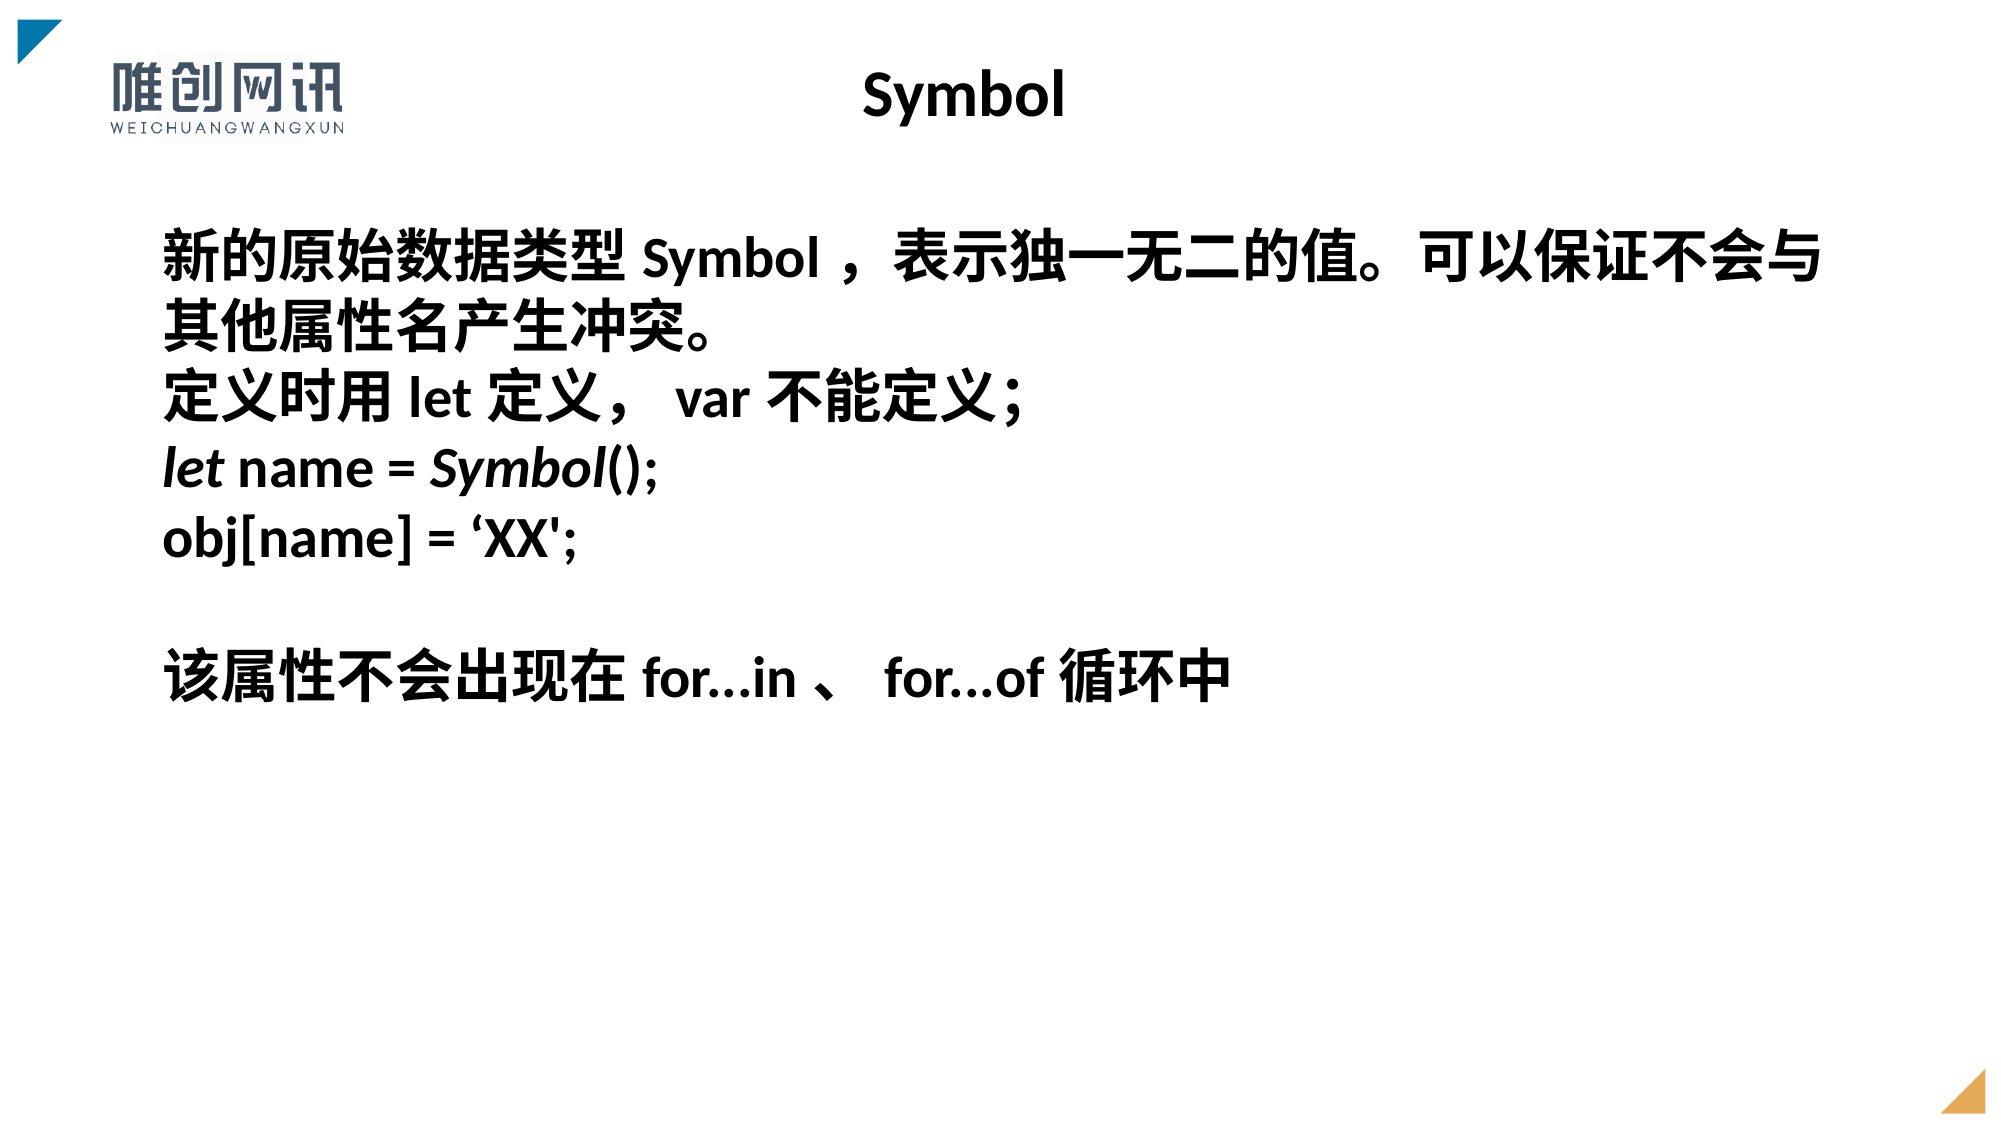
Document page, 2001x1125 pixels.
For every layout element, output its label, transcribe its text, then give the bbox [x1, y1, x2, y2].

text_box Symbol [588, 42, 1342, 137]
text_box [17, 19, 63, 65]
picture [89, 51, 395, 143]
text_box [1940, 1068, 1986, 1114]
text_box 新的原始数据类型Symbol，表示独一无二的值。可以保证不会与其他属性名产生冲突。 定义时用let定义，var不能定义； let name = Symbol(); obj[name] = ‘XX'; 该属性不会出现在for...in、for...of循环中 [147, 142, 1857, 857]
